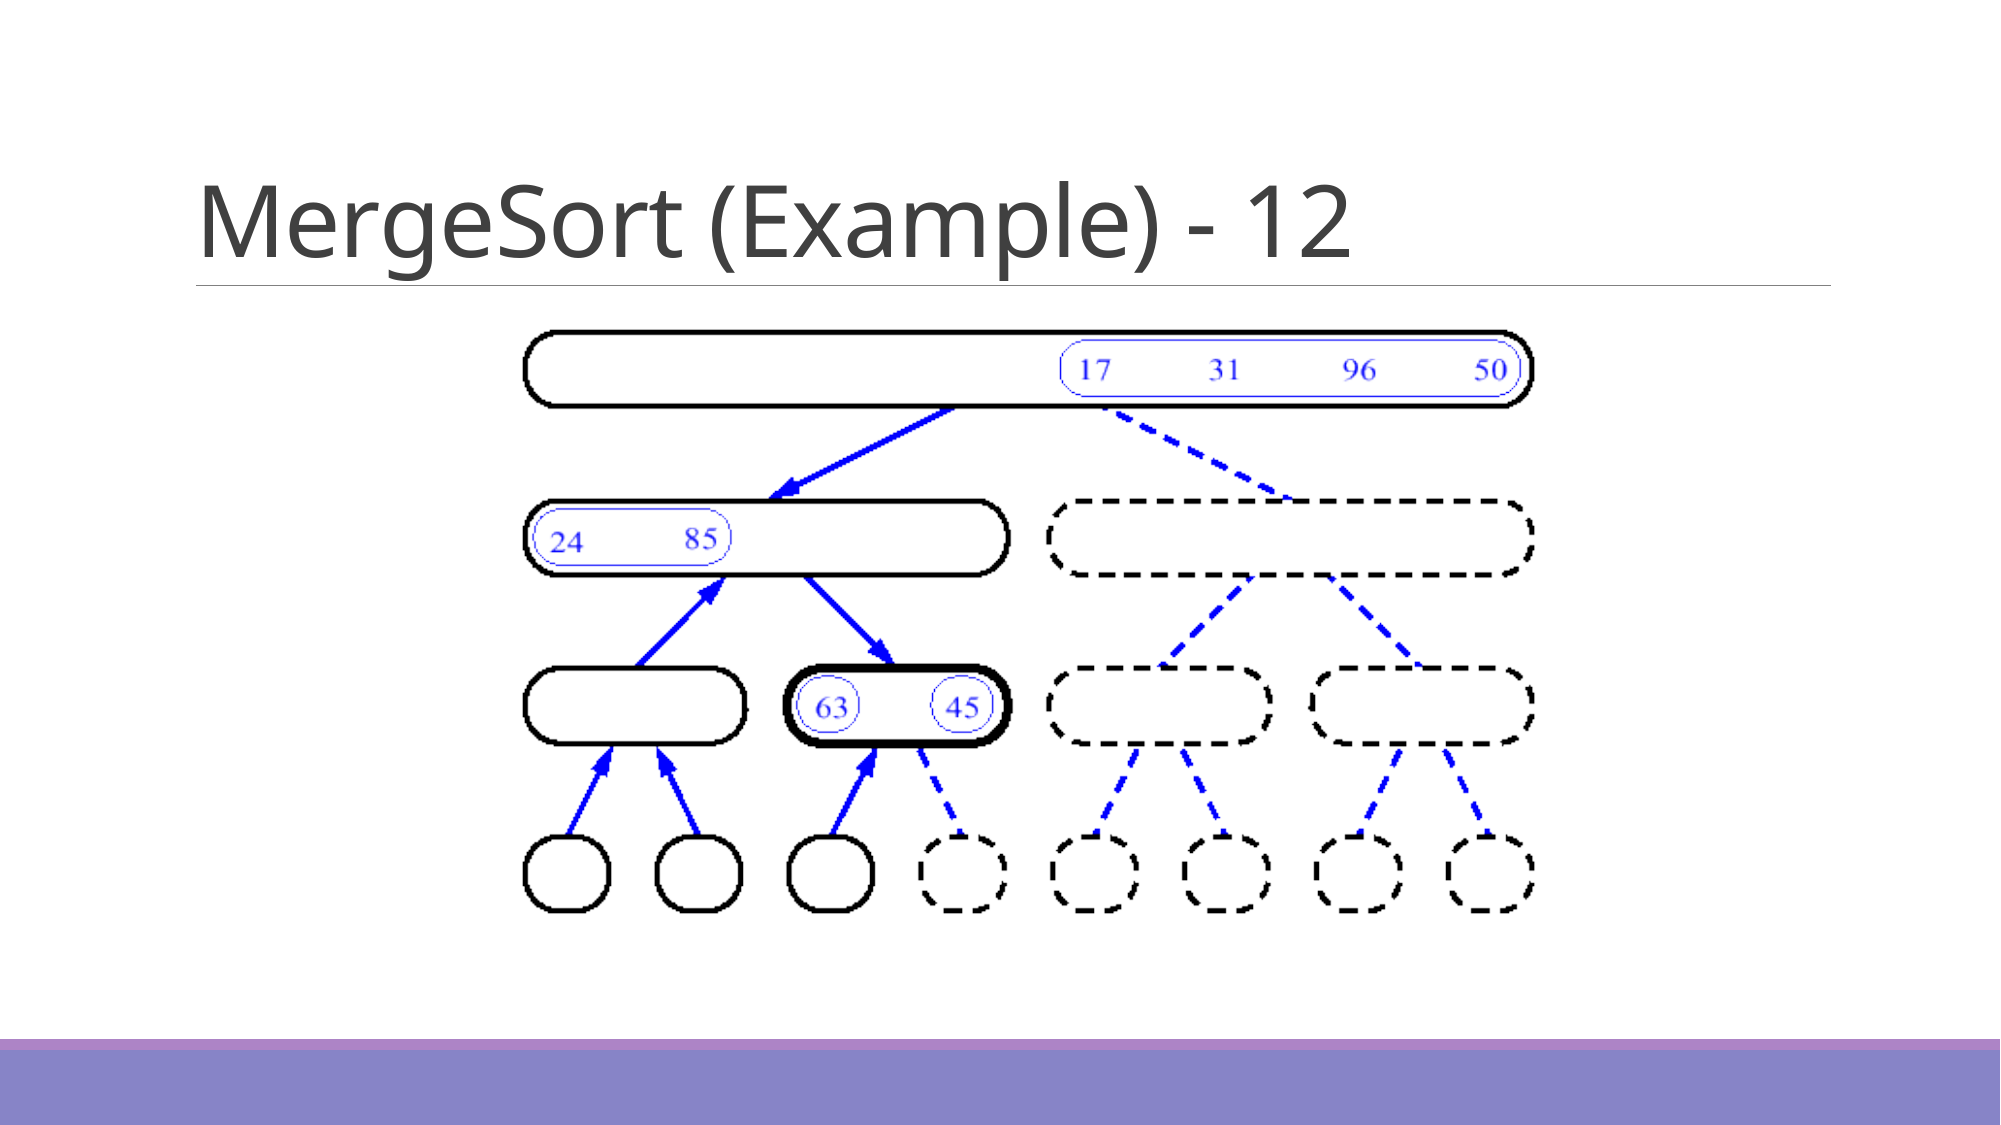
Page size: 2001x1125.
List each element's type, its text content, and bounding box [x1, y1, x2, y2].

title MergeSort (Example) - 12 [180, 47, 1830, 285]
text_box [518, 326, 1541, 919]
